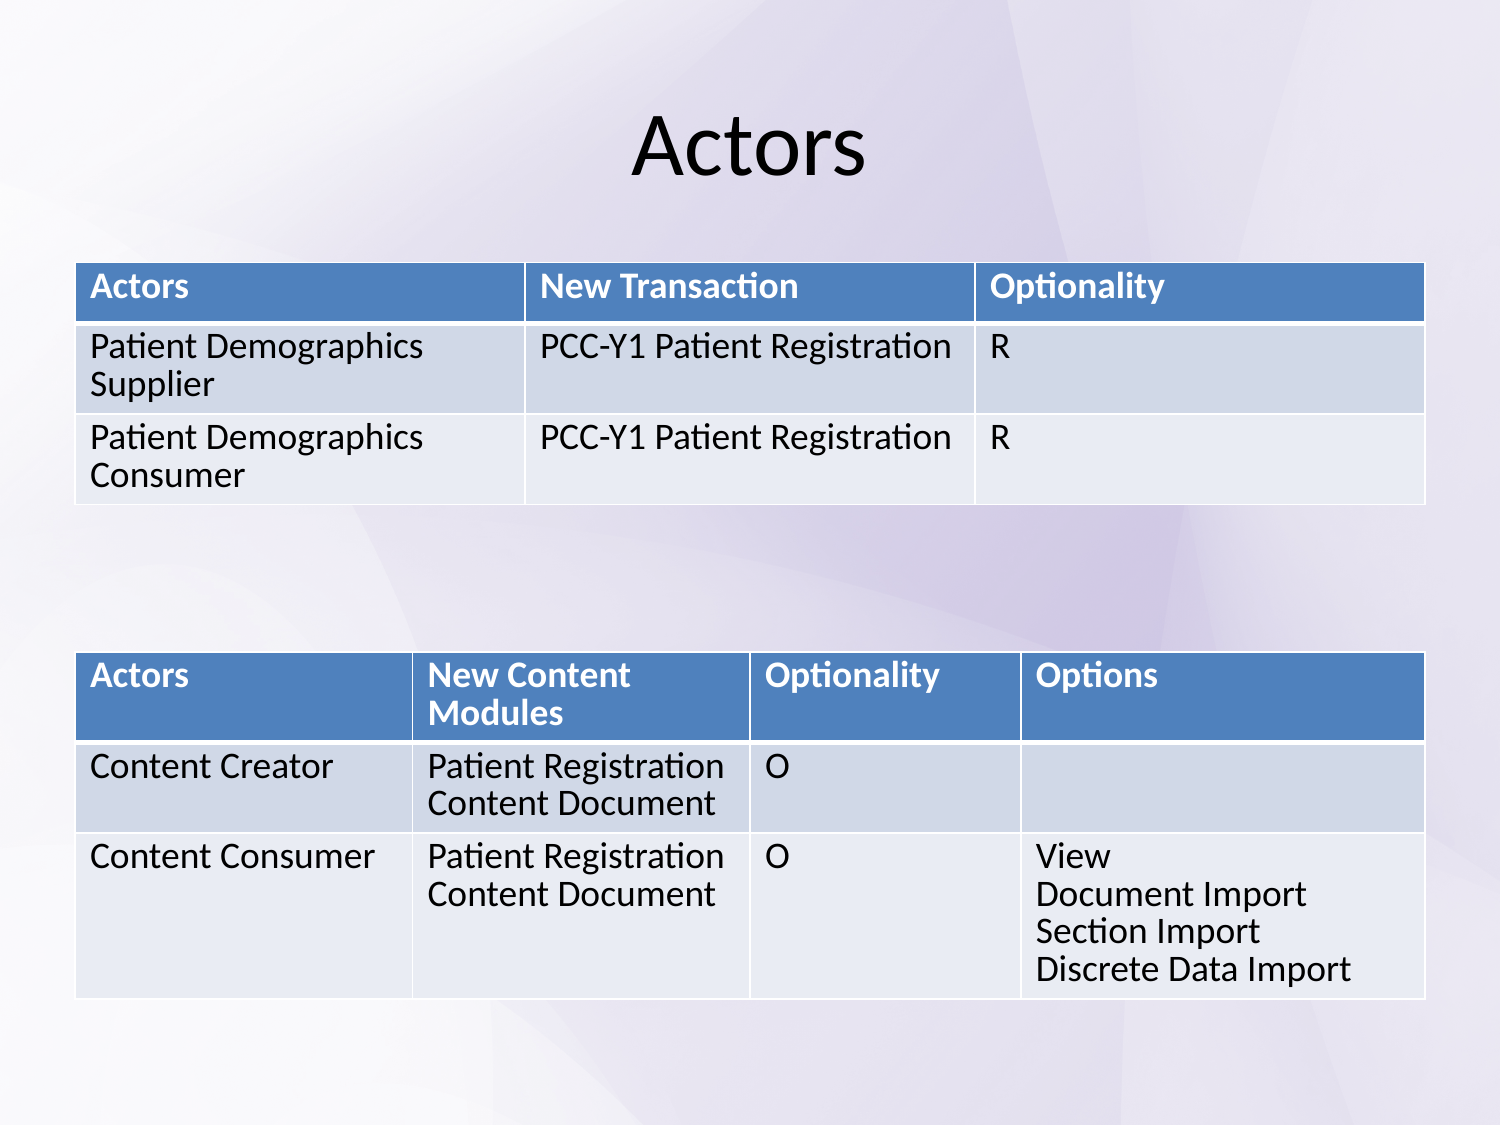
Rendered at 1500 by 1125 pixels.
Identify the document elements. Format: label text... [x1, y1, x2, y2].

table_cell PCC-Y1 Patient Registration [526, 415, 974, 504]
table_cell R [976, 326, 1424, 413]
table_cell O [751, 834, 1020, 998]
table_cell O [751, 745, 1020, 832]
table_header Actors [76, 653, 412, 740]
table_header New Transaction [526, 263, 974, 321]
table_header Options [1022, 653, 1424, 740]
table_header New Content Modules [413, 653, 749, 740]
table_cell R [976, 415, 1424, 504]
table_header Optionality [751, 653, 1020, 740]
table_cell [1022, 745, 1424, 832]
table_header Optionality [976, 263, 1424, 321]
table_cell Content Consumer [76, 834, 412, 998]
table_cell Patient Demographics Supplier [76, 326, 524, 413]
table_cell Patient Registration Content Document [413, 834, 749, 998]
table_cell Content Creator [76, 745, 412, 832]
table_cell Patient Registration Content Document [413, 745, 749, 832]
table_cell View Document Import Section Import Discrete Data Import [1022, 834, 1424, 998]
table_header Actors [76, 263, 524, 321]
table_cell PCC-Y1 Patient Registration [526, 326, 974, 413]
title Actors [75, 45, 1425, 233]
table_cell Patient Demographics Consumer [76, 415, 524, 504]
